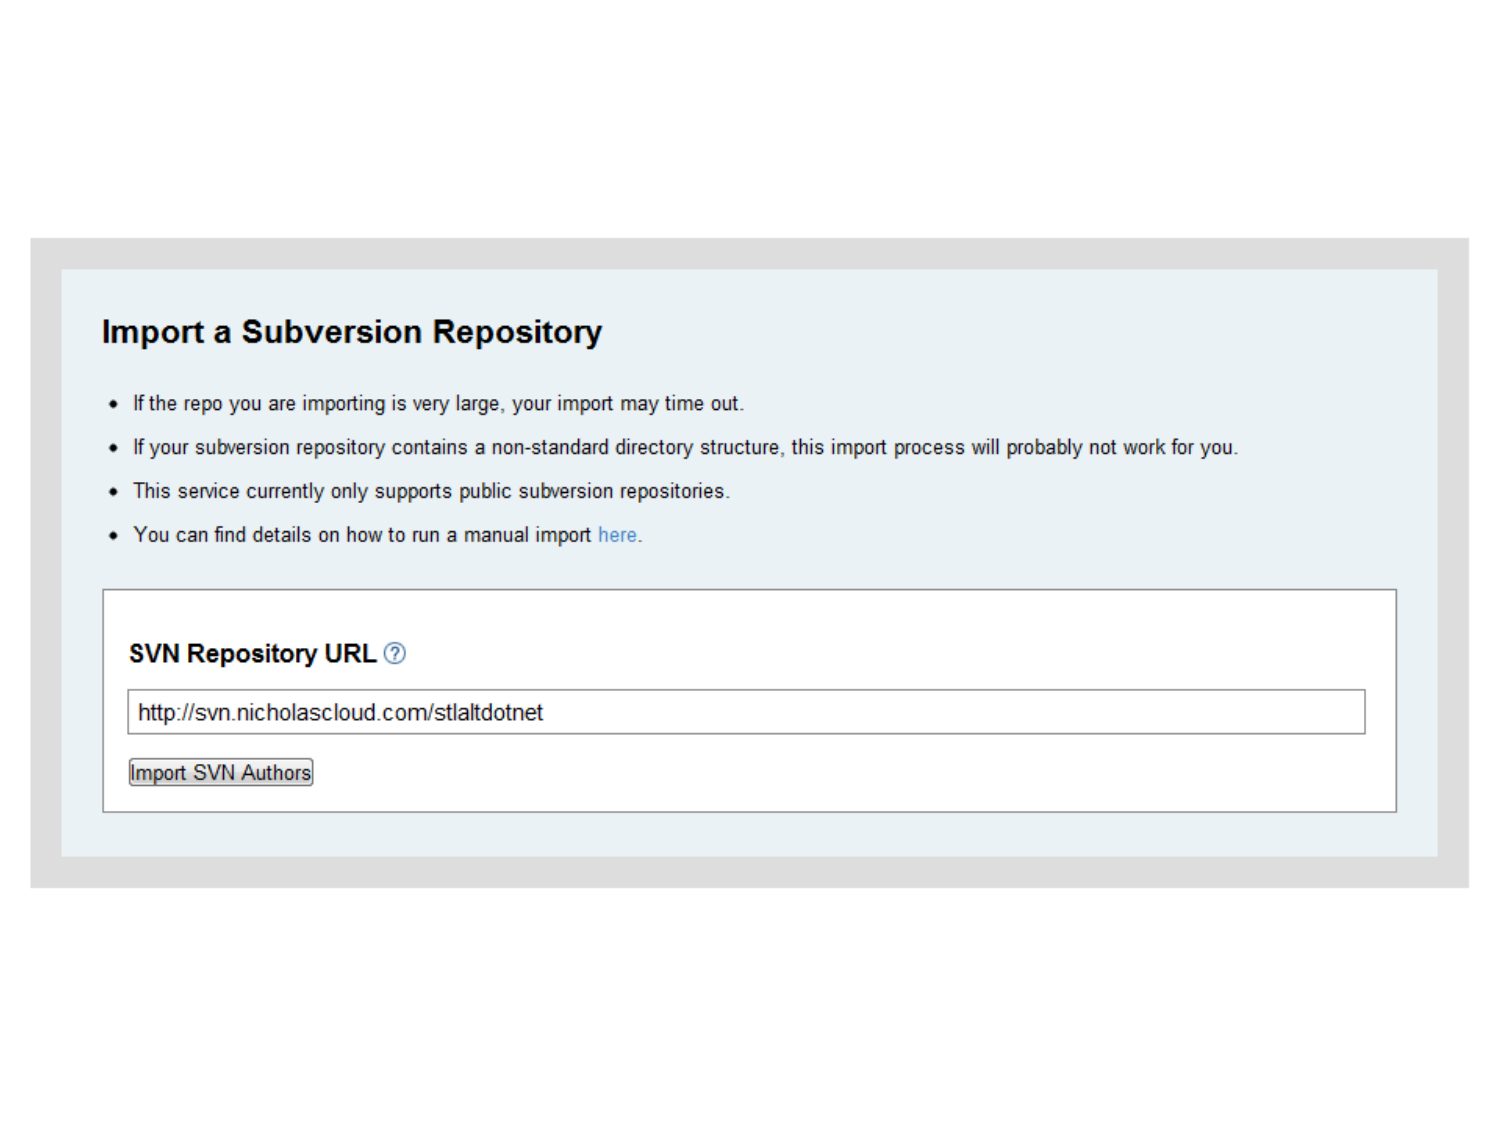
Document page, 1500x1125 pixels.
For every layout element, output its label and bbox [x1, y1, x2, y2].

picture [26, 232, 1474, 893]
